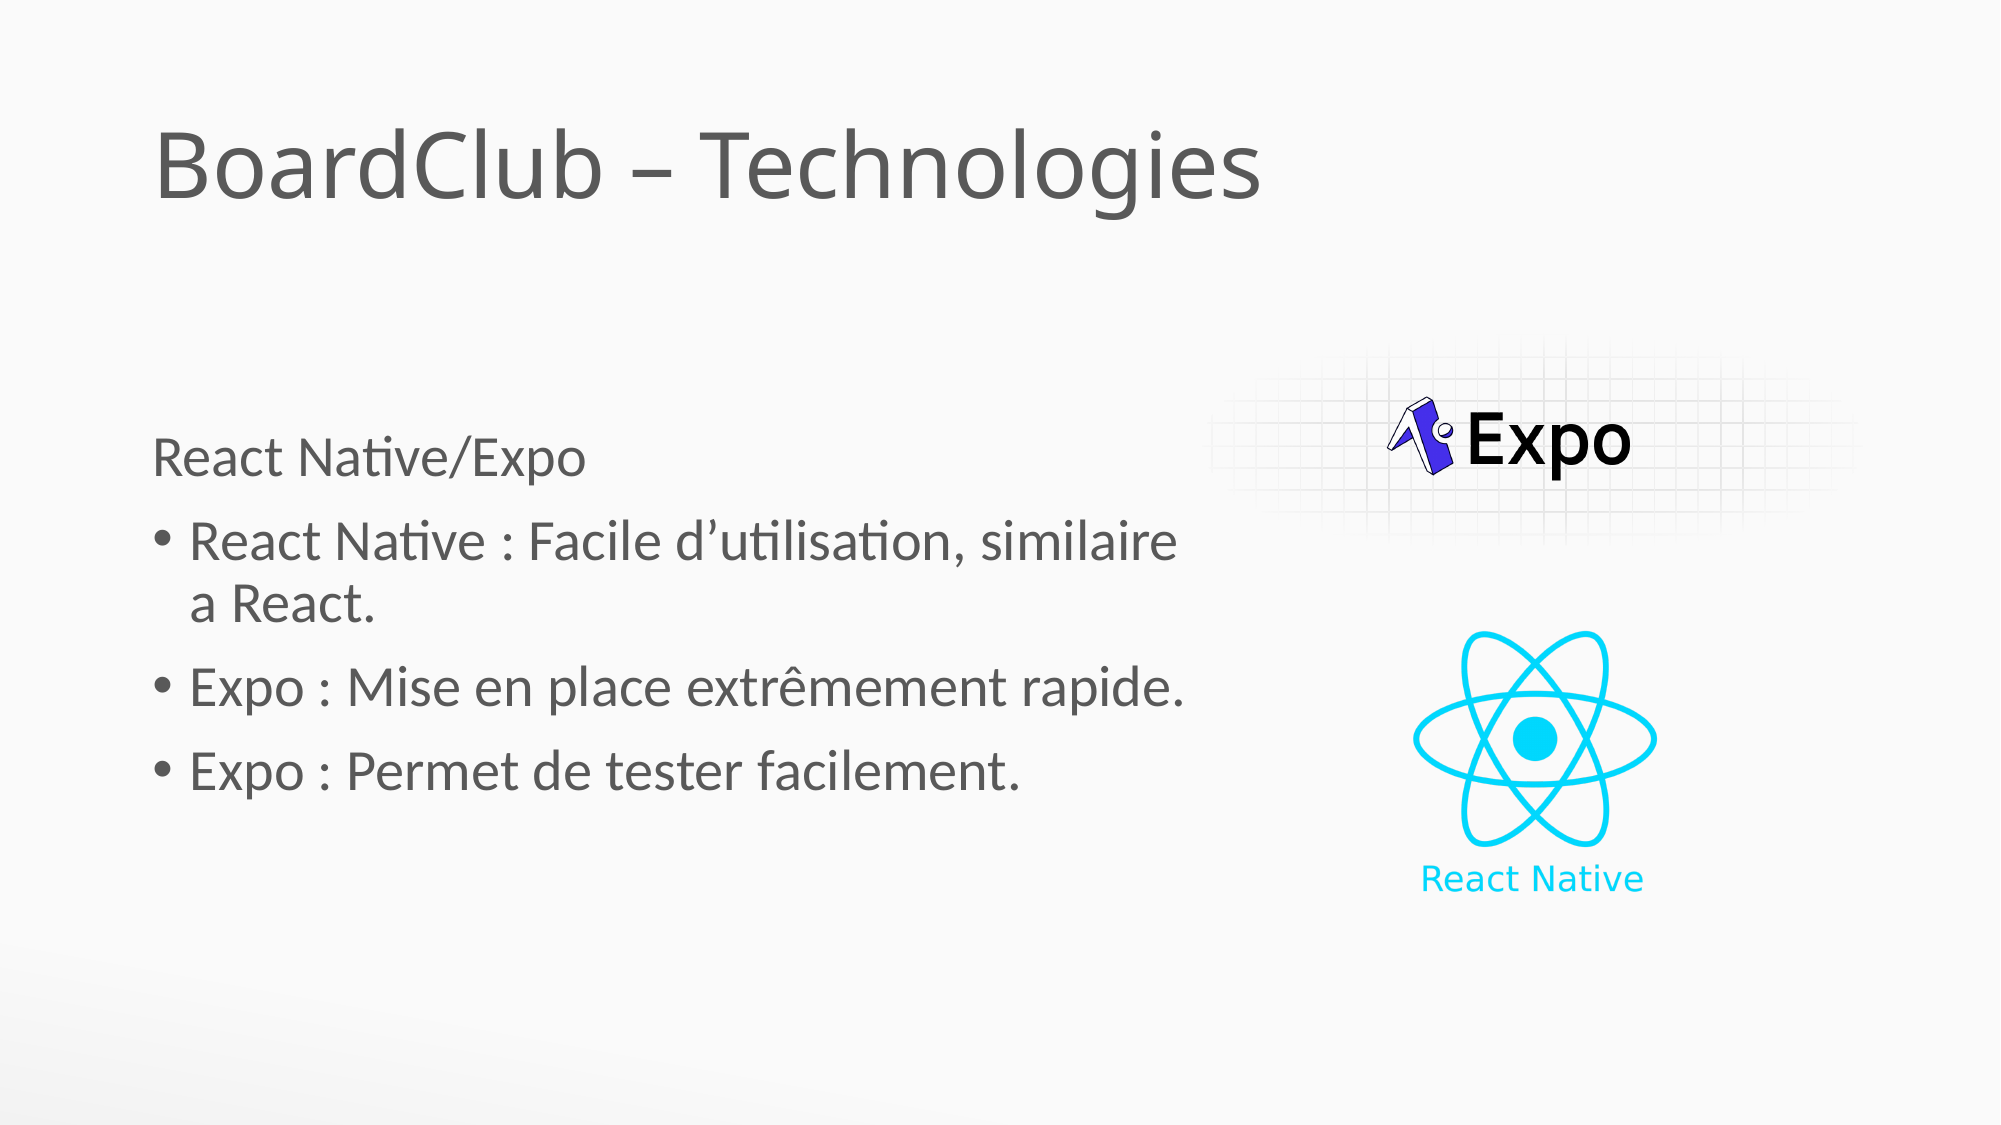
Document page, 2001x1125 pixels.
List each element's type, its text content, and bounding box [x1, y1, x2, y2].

list React Native/Expo React Native : Facile d’utilisation, similaire a React. Expo : Mise en place extrêmement rapide. Expo : Permet de tester facilement. [137, 299, 1203, 1014]
picture [1202, 324, 1863, 563]
picture [1410, 609, 1658, 896]
title BoardClub – Technologies [137, 59, 1863, 278]
